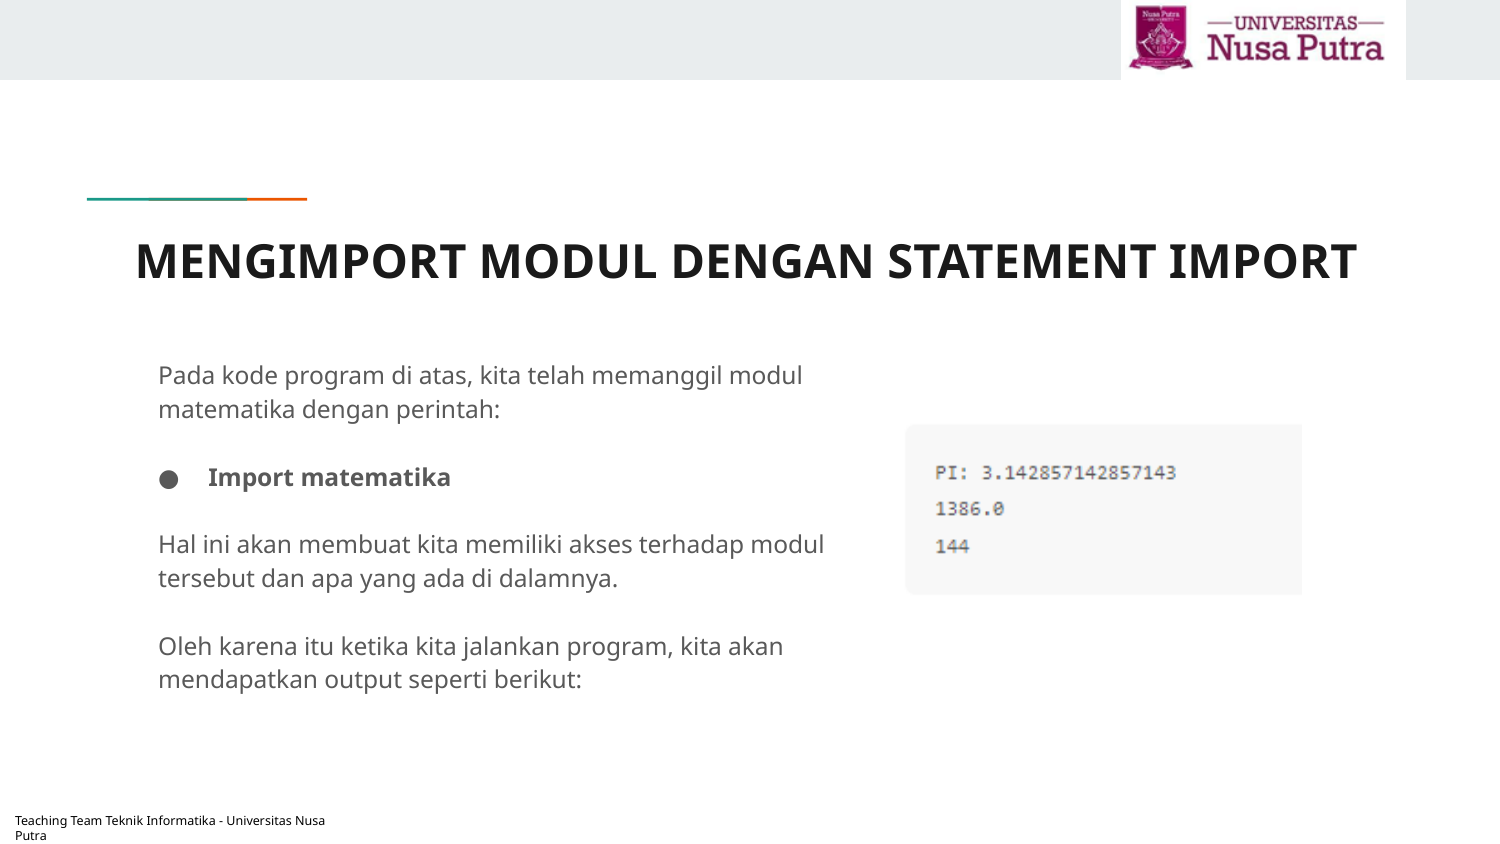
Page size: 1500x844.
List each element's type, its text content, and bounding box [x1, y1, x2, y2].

list Pada kode program di atas, kita telah memanggil modul matematika dengan perintah: Import matematika Hal ini akan membuat kita memiliki akses terhadap modul tersebut dan apa yang ada di dalamnya. Oleh karena itu ketika kita jalankan program, kita akan mendapatkan output seperti berikut: [119, 341, 844, 712]
title MENGIMPORT MODUL DENGAN STATEMENT IMPORT [119, 216, 1381, 305]
picture [1121, 0, 1406, 80]
picture [902, 404, 1302, 614]
